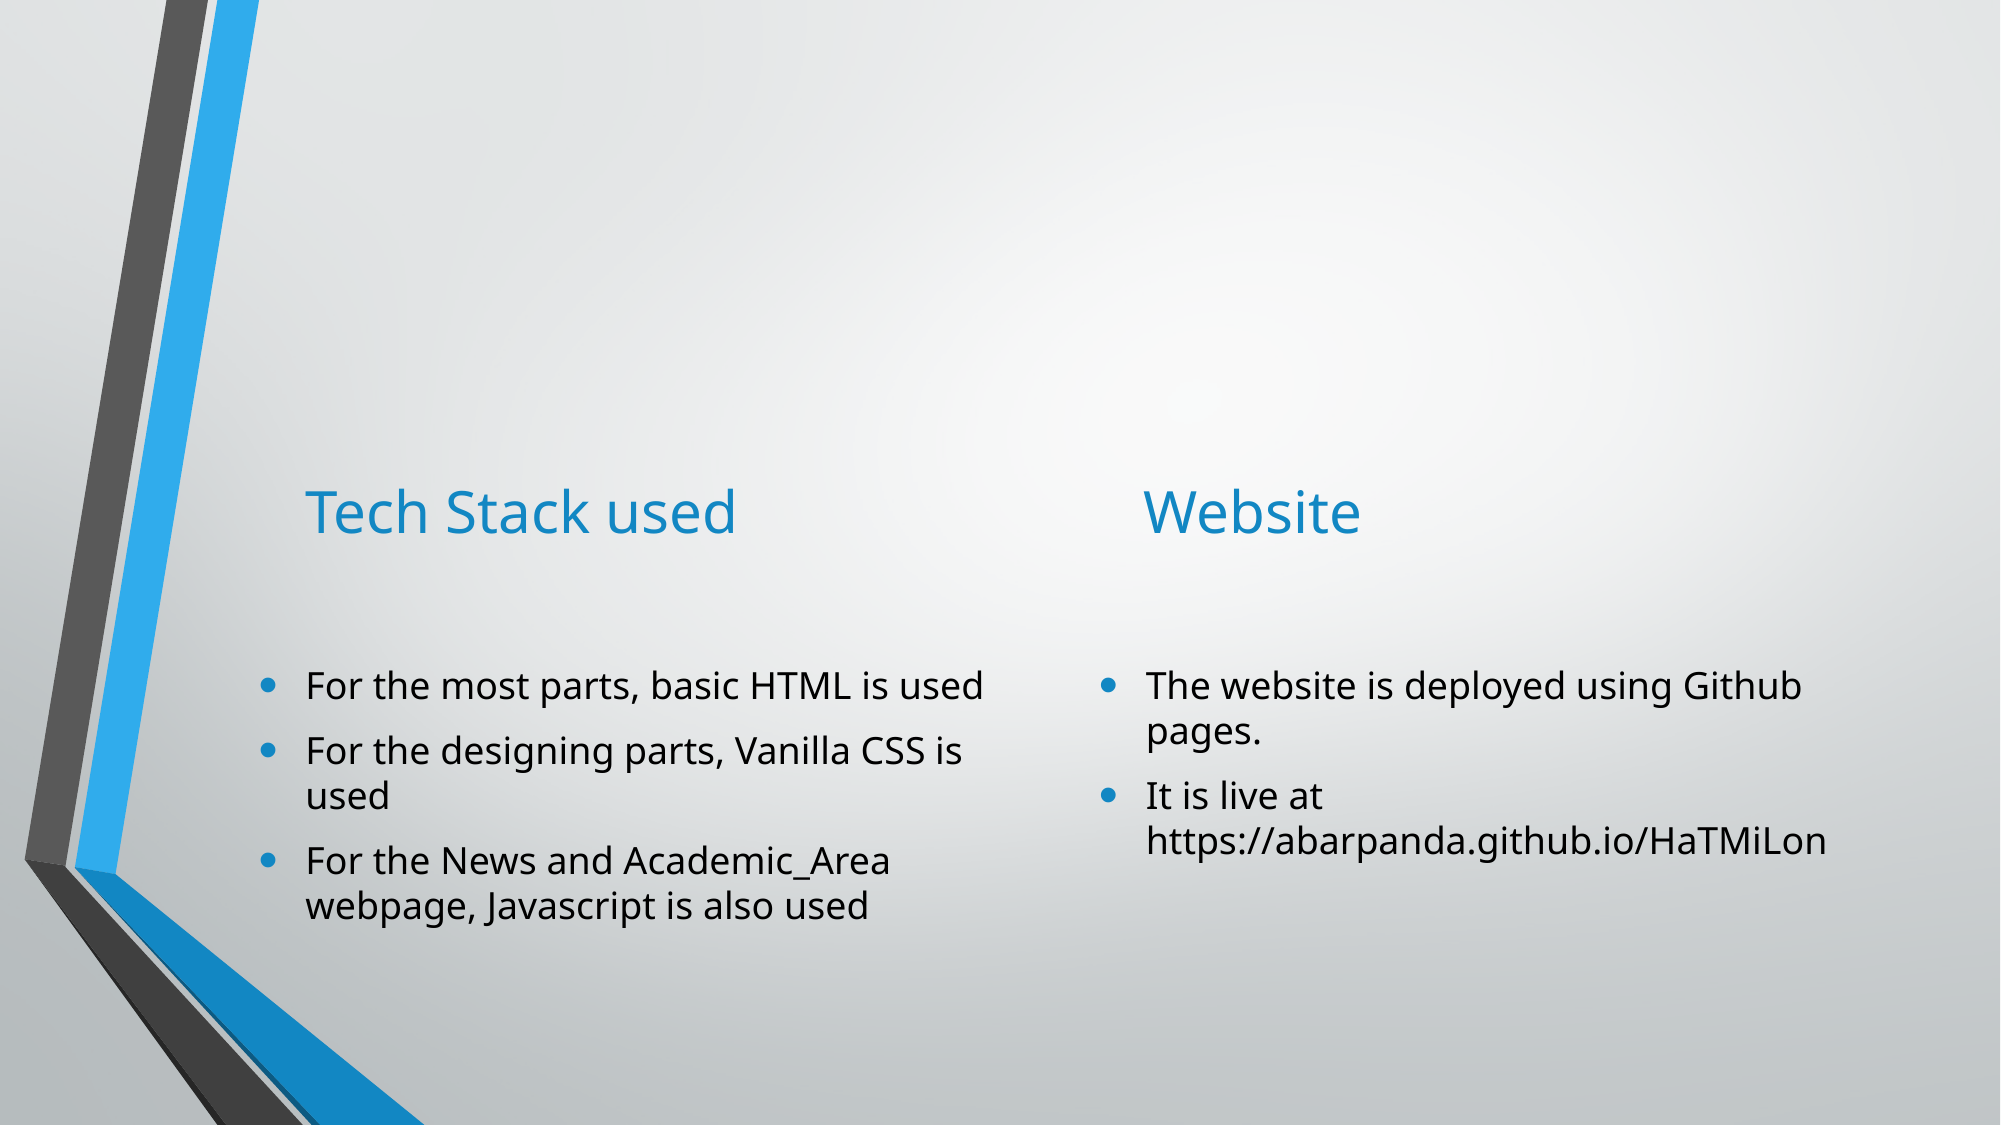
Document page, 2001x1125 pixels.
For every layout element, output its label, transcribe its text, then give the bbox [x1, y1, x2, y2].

list For the most parts, basic HTML is used For the designing parts, Vanilla CSS is used For the News and Academic_Area webpage, Javascript is also used [243, 654, 1047, 950]
list The website is deployed using Github pages. It is live at https://abarpanda.github.io/HaTMiLon [1083, 654, 1887, 950]
list Website [1128, 458, 1887, 553]
list Tech Stack used [290, 458, 1047, 553]
